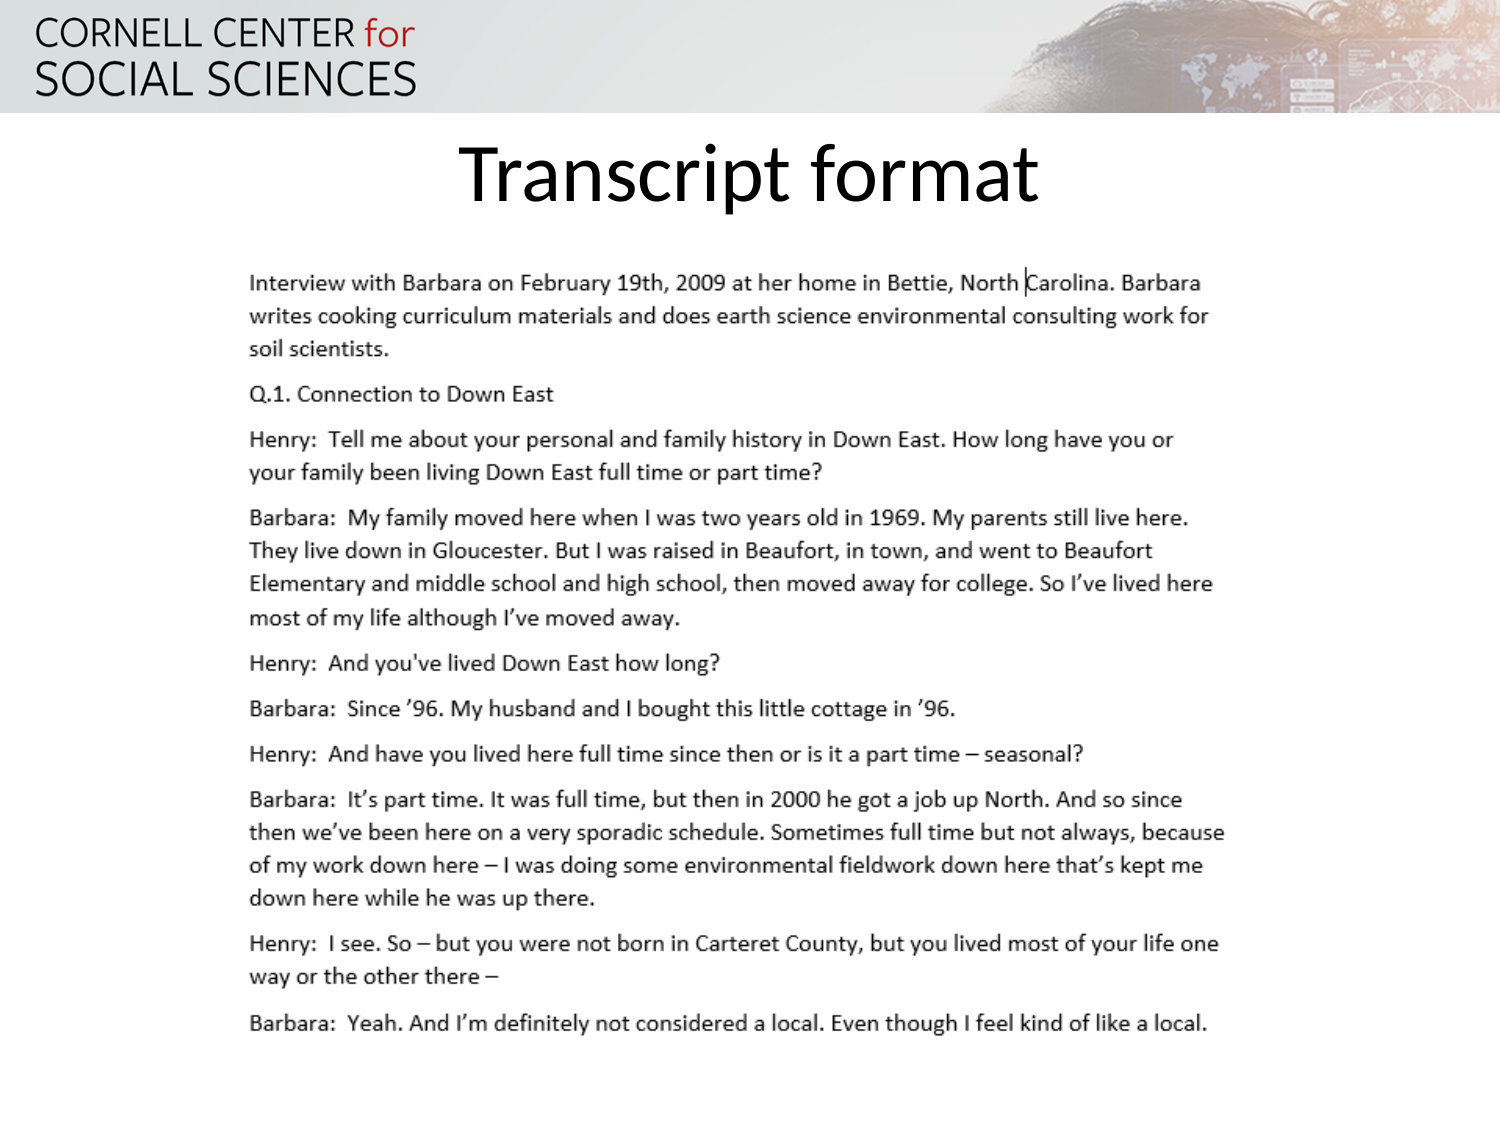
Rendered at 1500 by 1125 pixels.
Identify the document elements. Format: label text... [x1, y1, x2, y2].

picture [240, 261, 1260, 1053]
picture [0, 0, 1500, 113]
title Transcript format [75, 74, 1425, 262]
